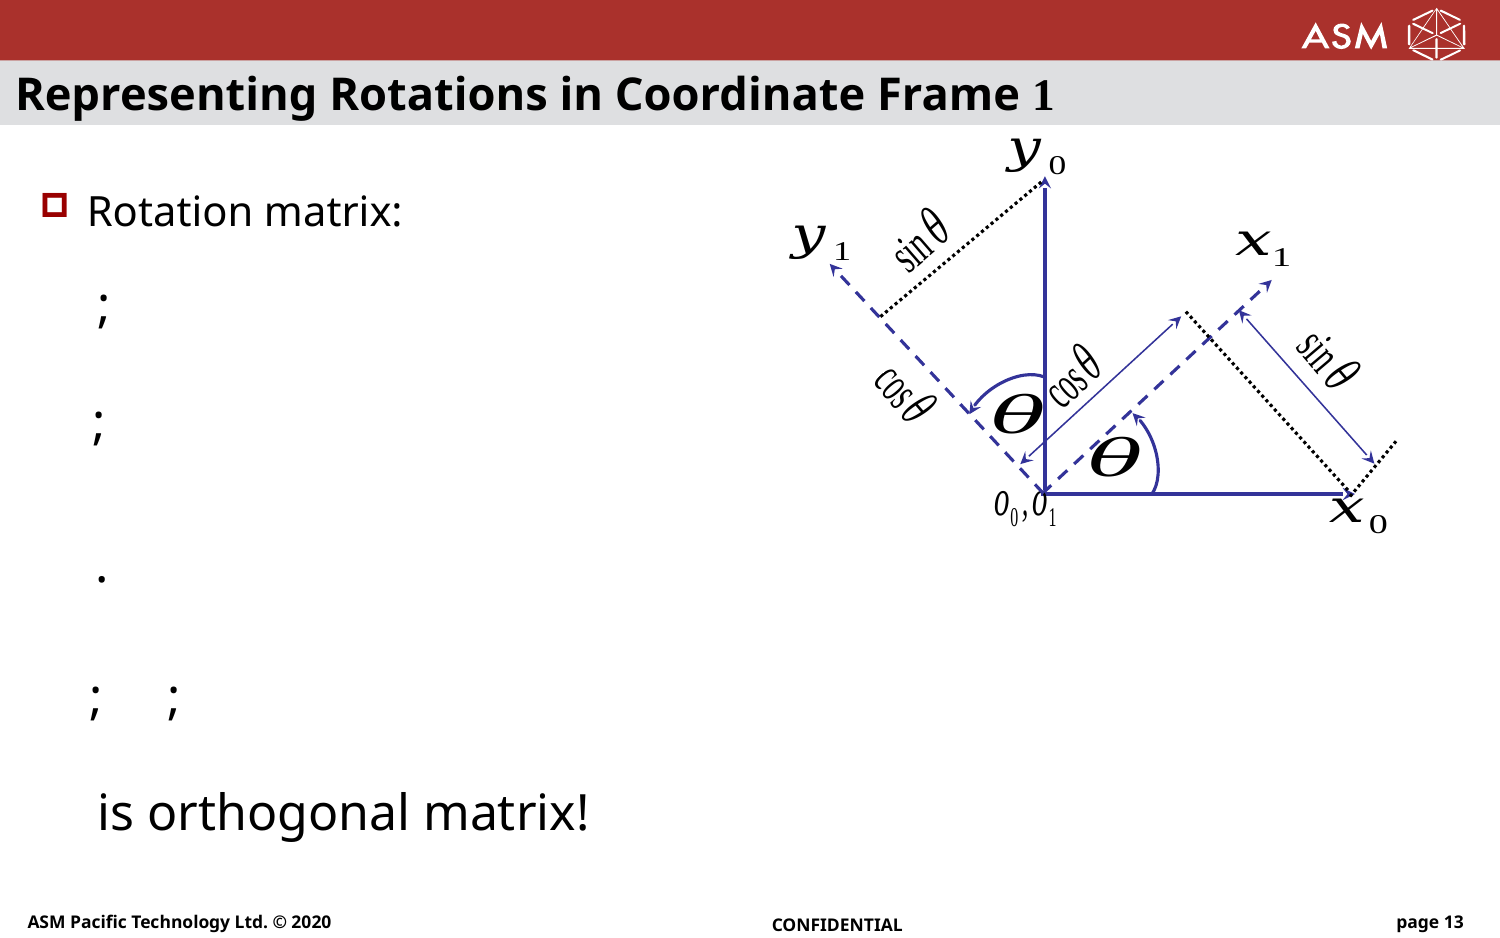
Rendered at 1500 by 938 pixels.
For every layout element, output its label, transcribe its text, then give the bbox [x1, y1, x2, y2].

title Representing Rotations in Coordinate Frame 1 [0, 60, 1500, 125]
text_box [787, 122, 1397, 540]
text_box CONFIDENTIAL [662, 906, 1013, 932]
footer ASM Pacific Technology Ltd. © 2020 [12, 903, 488, 928]
list Rotation matrix: [24, 177, 782, 302]
